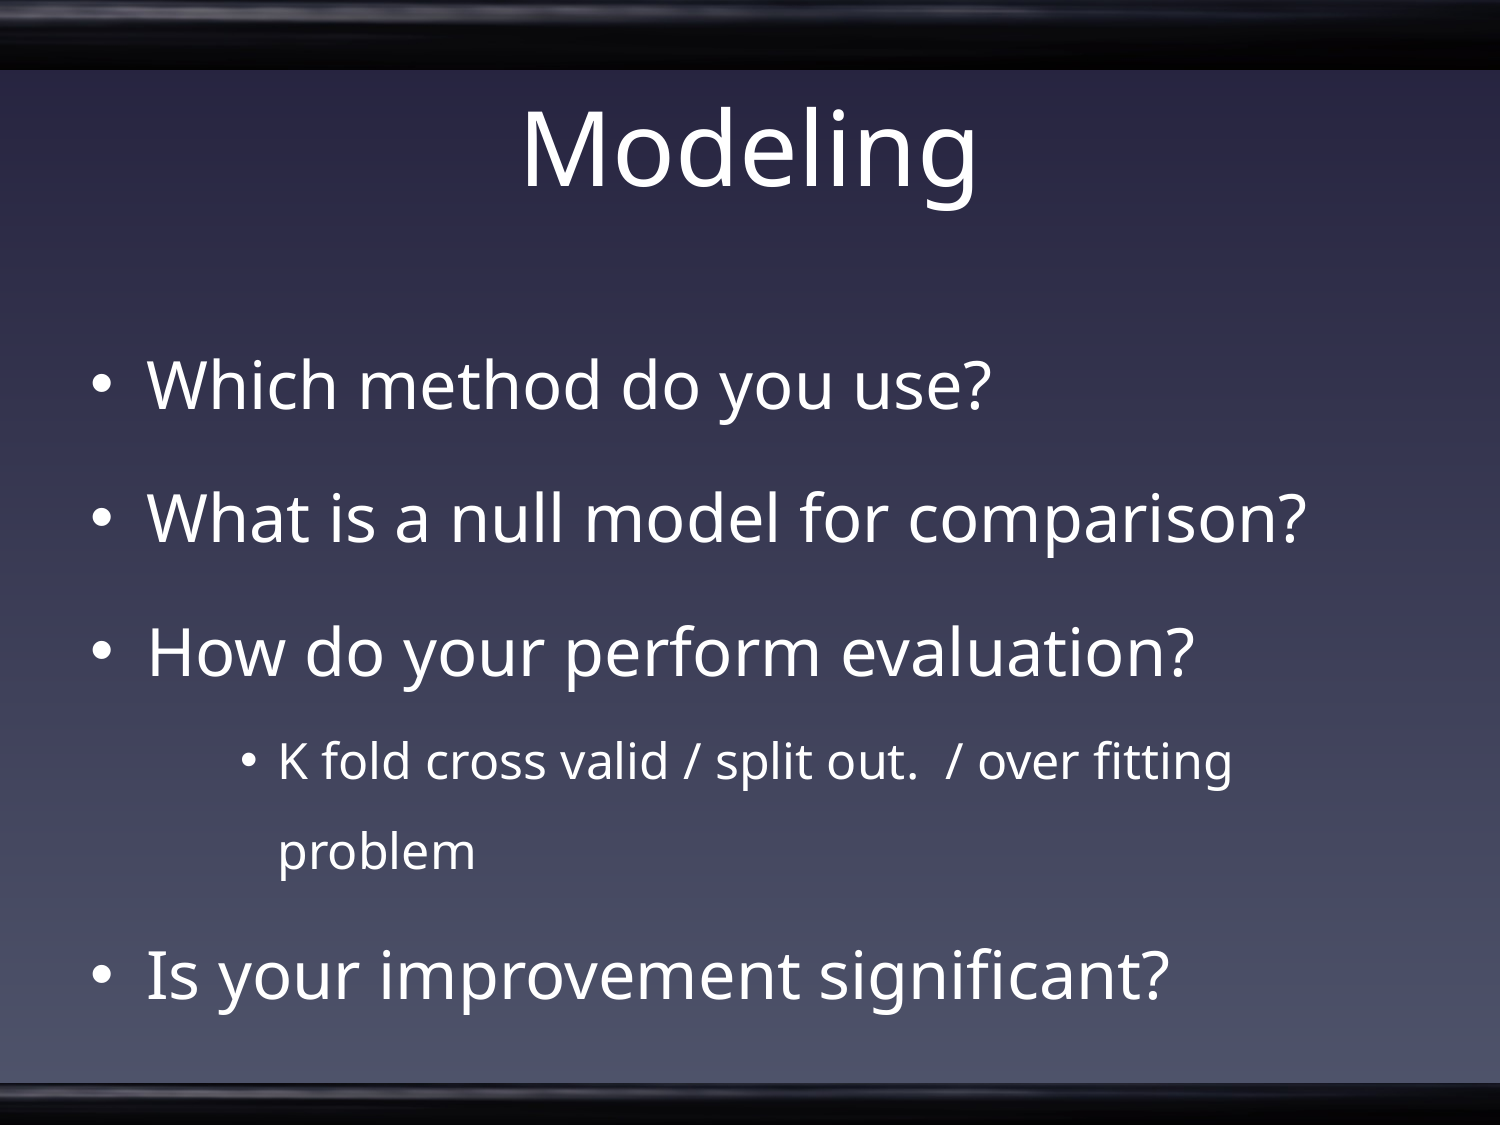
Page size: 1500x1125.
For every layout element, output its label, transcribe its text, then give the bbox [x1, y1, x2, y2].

picture [0, 0, 1500, 70]
list Which method do you use? What is a null model for comparison? How do your perform evaluation? K fold cross valid / split out. / over fitting problem Is your improvement significant? [75, 226, 1425, 1090]
picture [0, 1083, 1500, 1125]
title Modeling [75, 75, 1425, 226]
